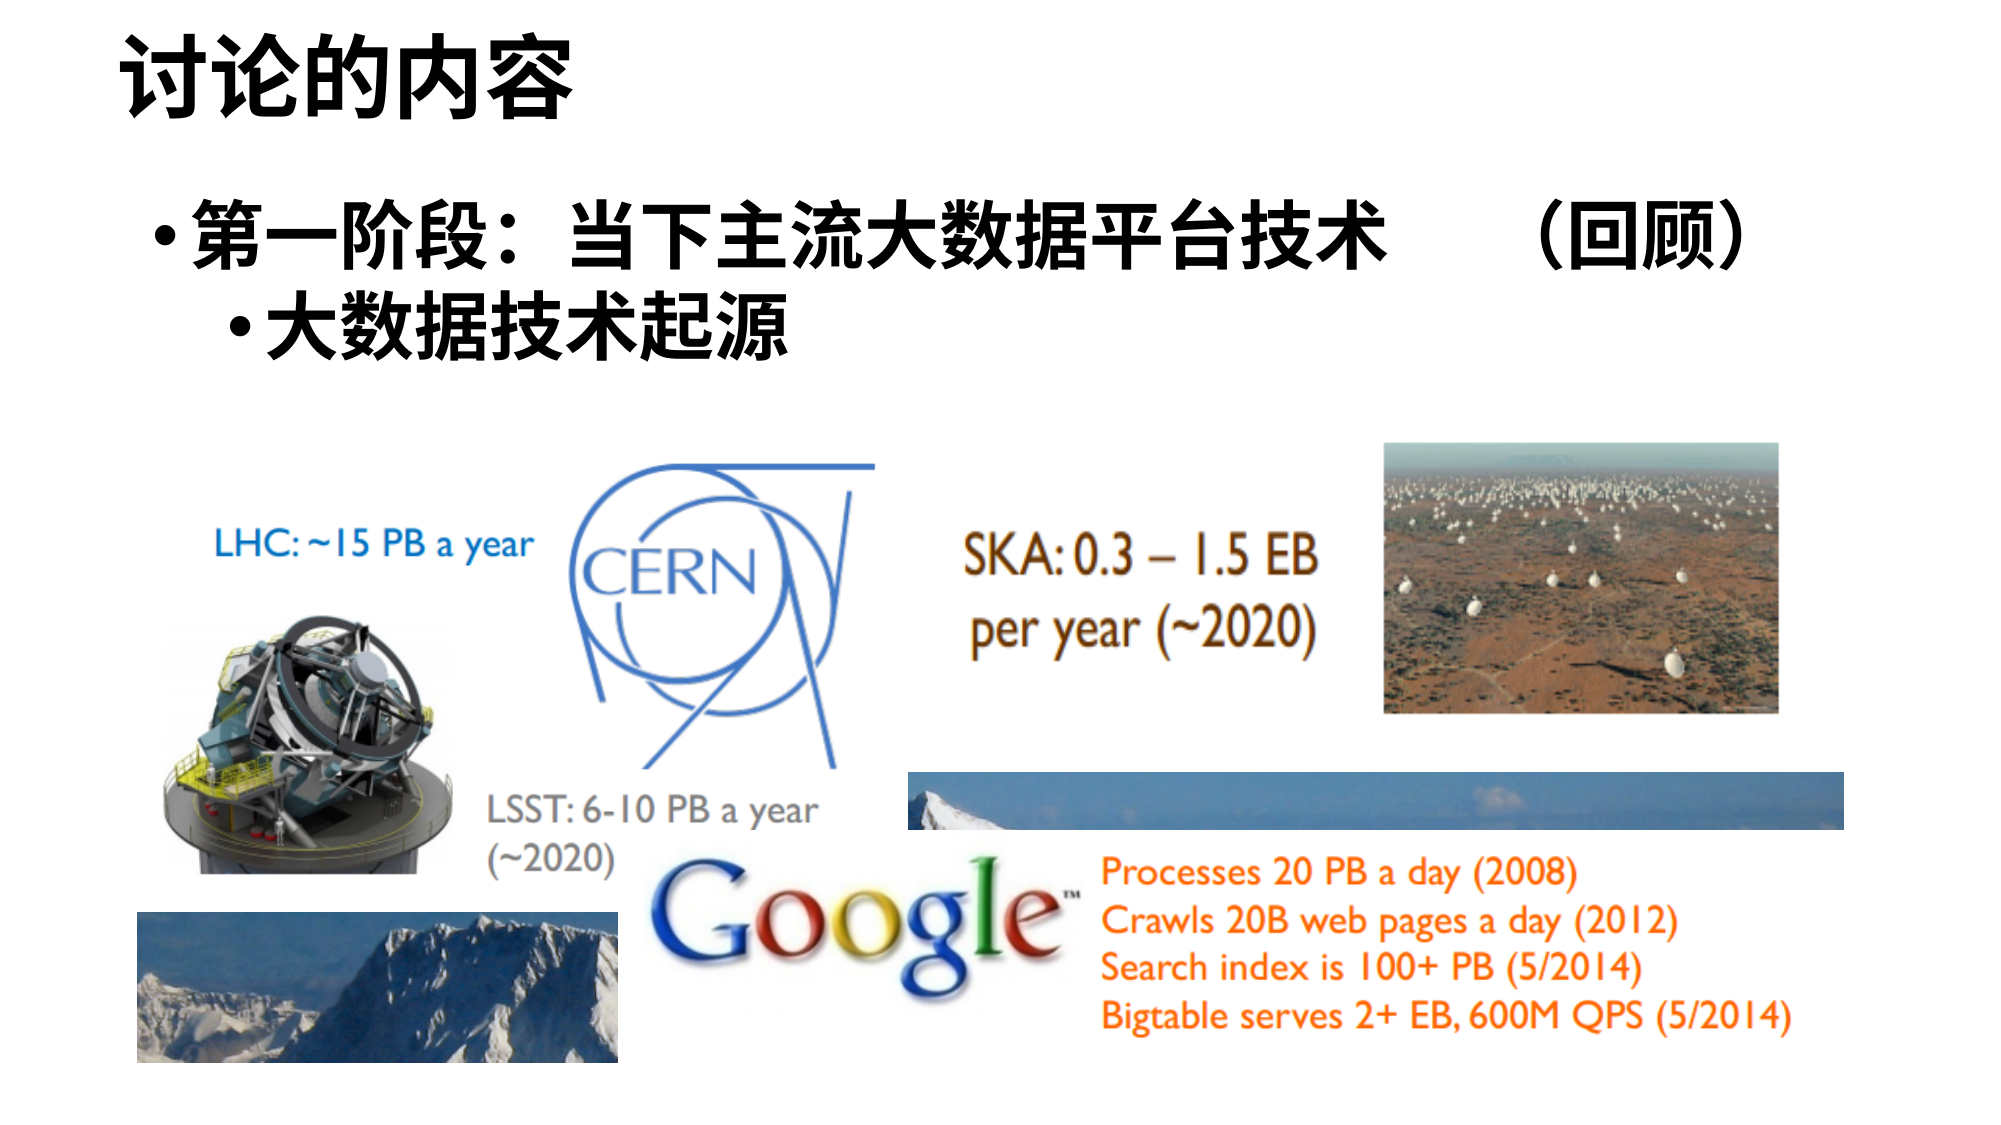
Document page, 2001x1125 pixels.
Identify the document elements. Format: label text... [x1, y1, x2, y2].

picture [137, 417, 1844, 1063]
list 第一阶段：当下主流大数据平台技术 （回顾） 大数据技术起源 [137, 190, 1863, 1103]
title 讨论的内容 [102, 0, 1828, 164]
